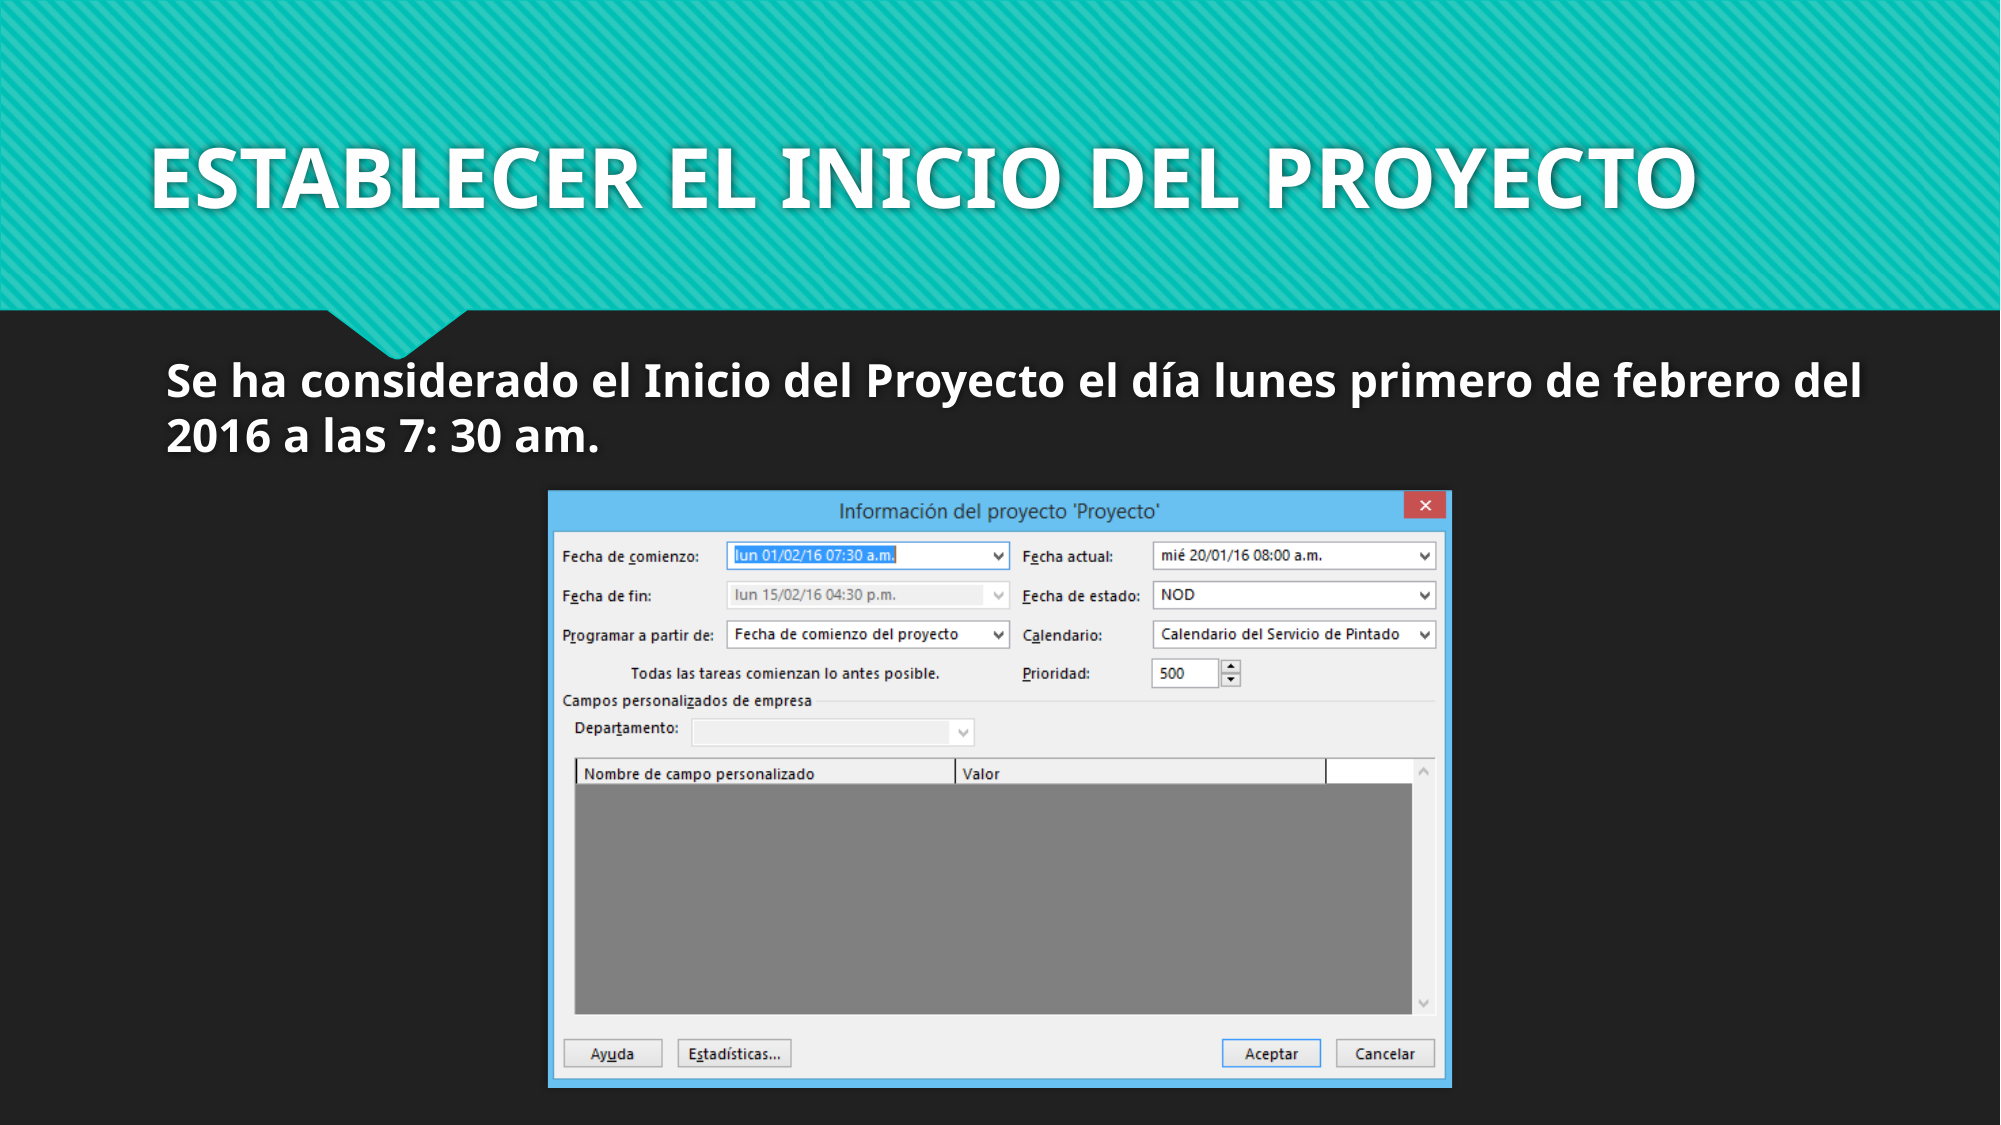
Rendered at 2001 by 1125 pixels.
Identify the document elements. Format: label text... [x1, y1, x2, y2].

title ESTABLECER EL INICIO DEL PROYECTO [132, 73, 1868, 233]
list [547, 490, 1453, 1088]
text_box Se ha considerado el Inicio del Proyecto el día lunes primero de febrero del 2016 a las 7: 30 am. [151, 310, 1886, 470]
